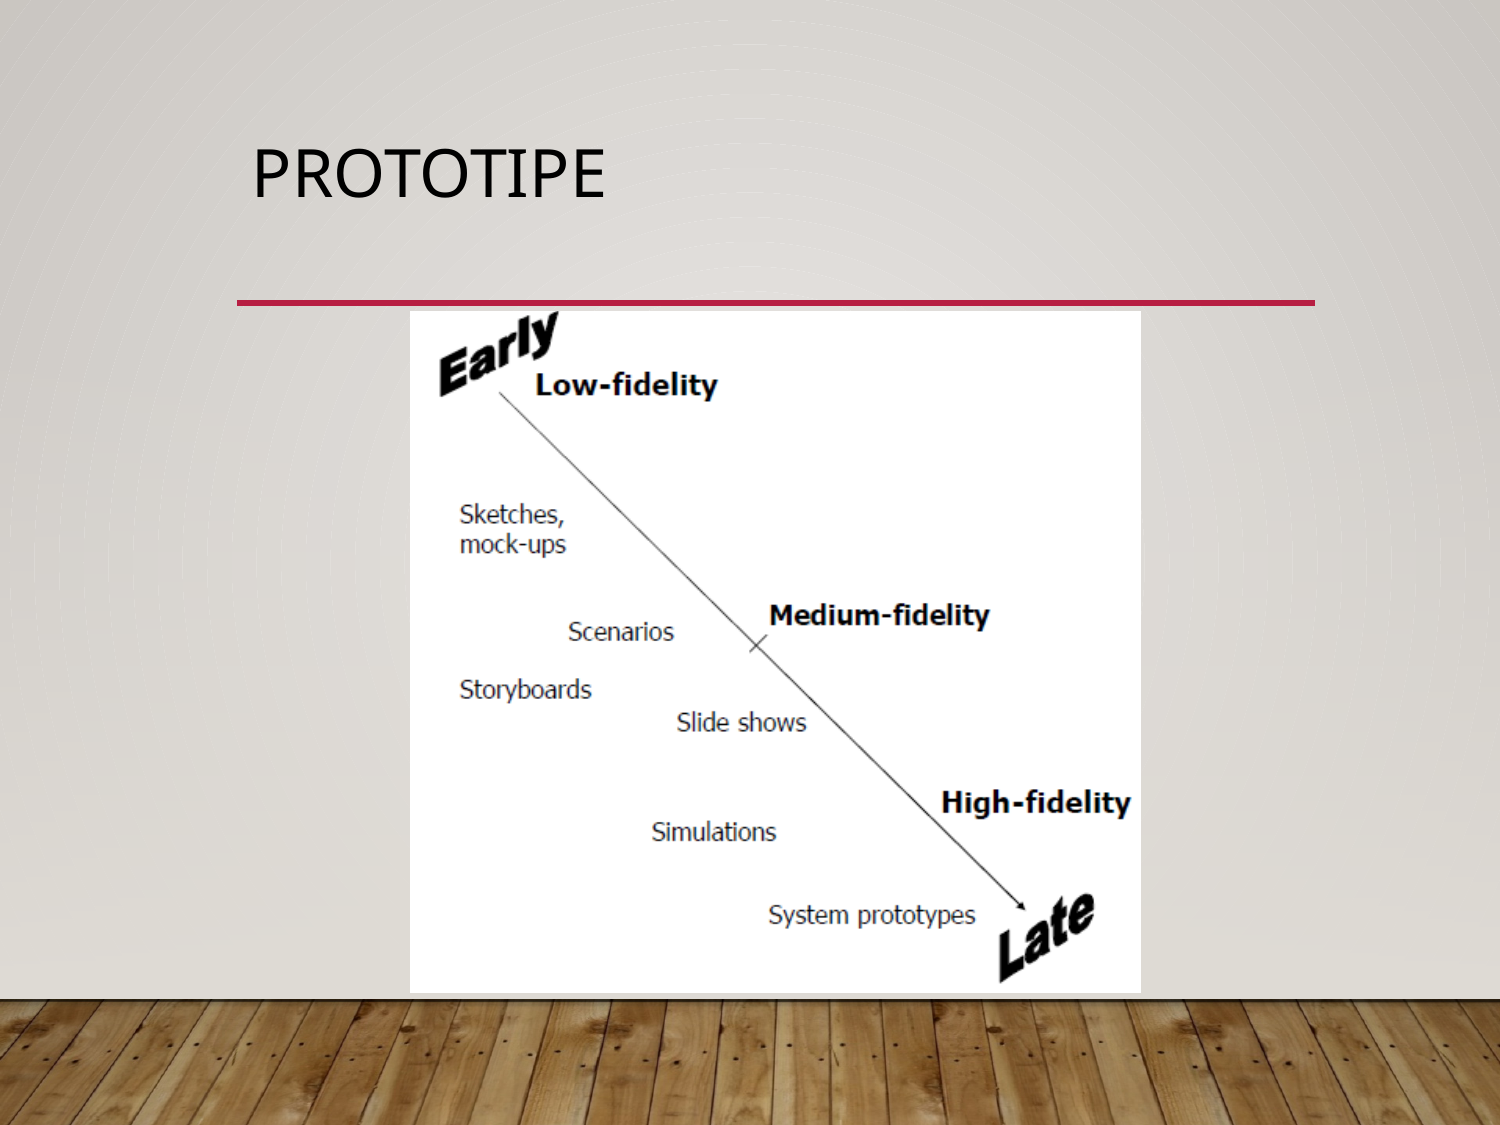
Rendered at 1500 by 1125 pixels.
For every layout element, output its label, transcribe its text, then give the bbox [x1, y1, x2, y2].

picture [0, 999, 1500, 1125]
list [410, 311, 1141, 994]
title Prototipe [236, 131, 1315, 305]
